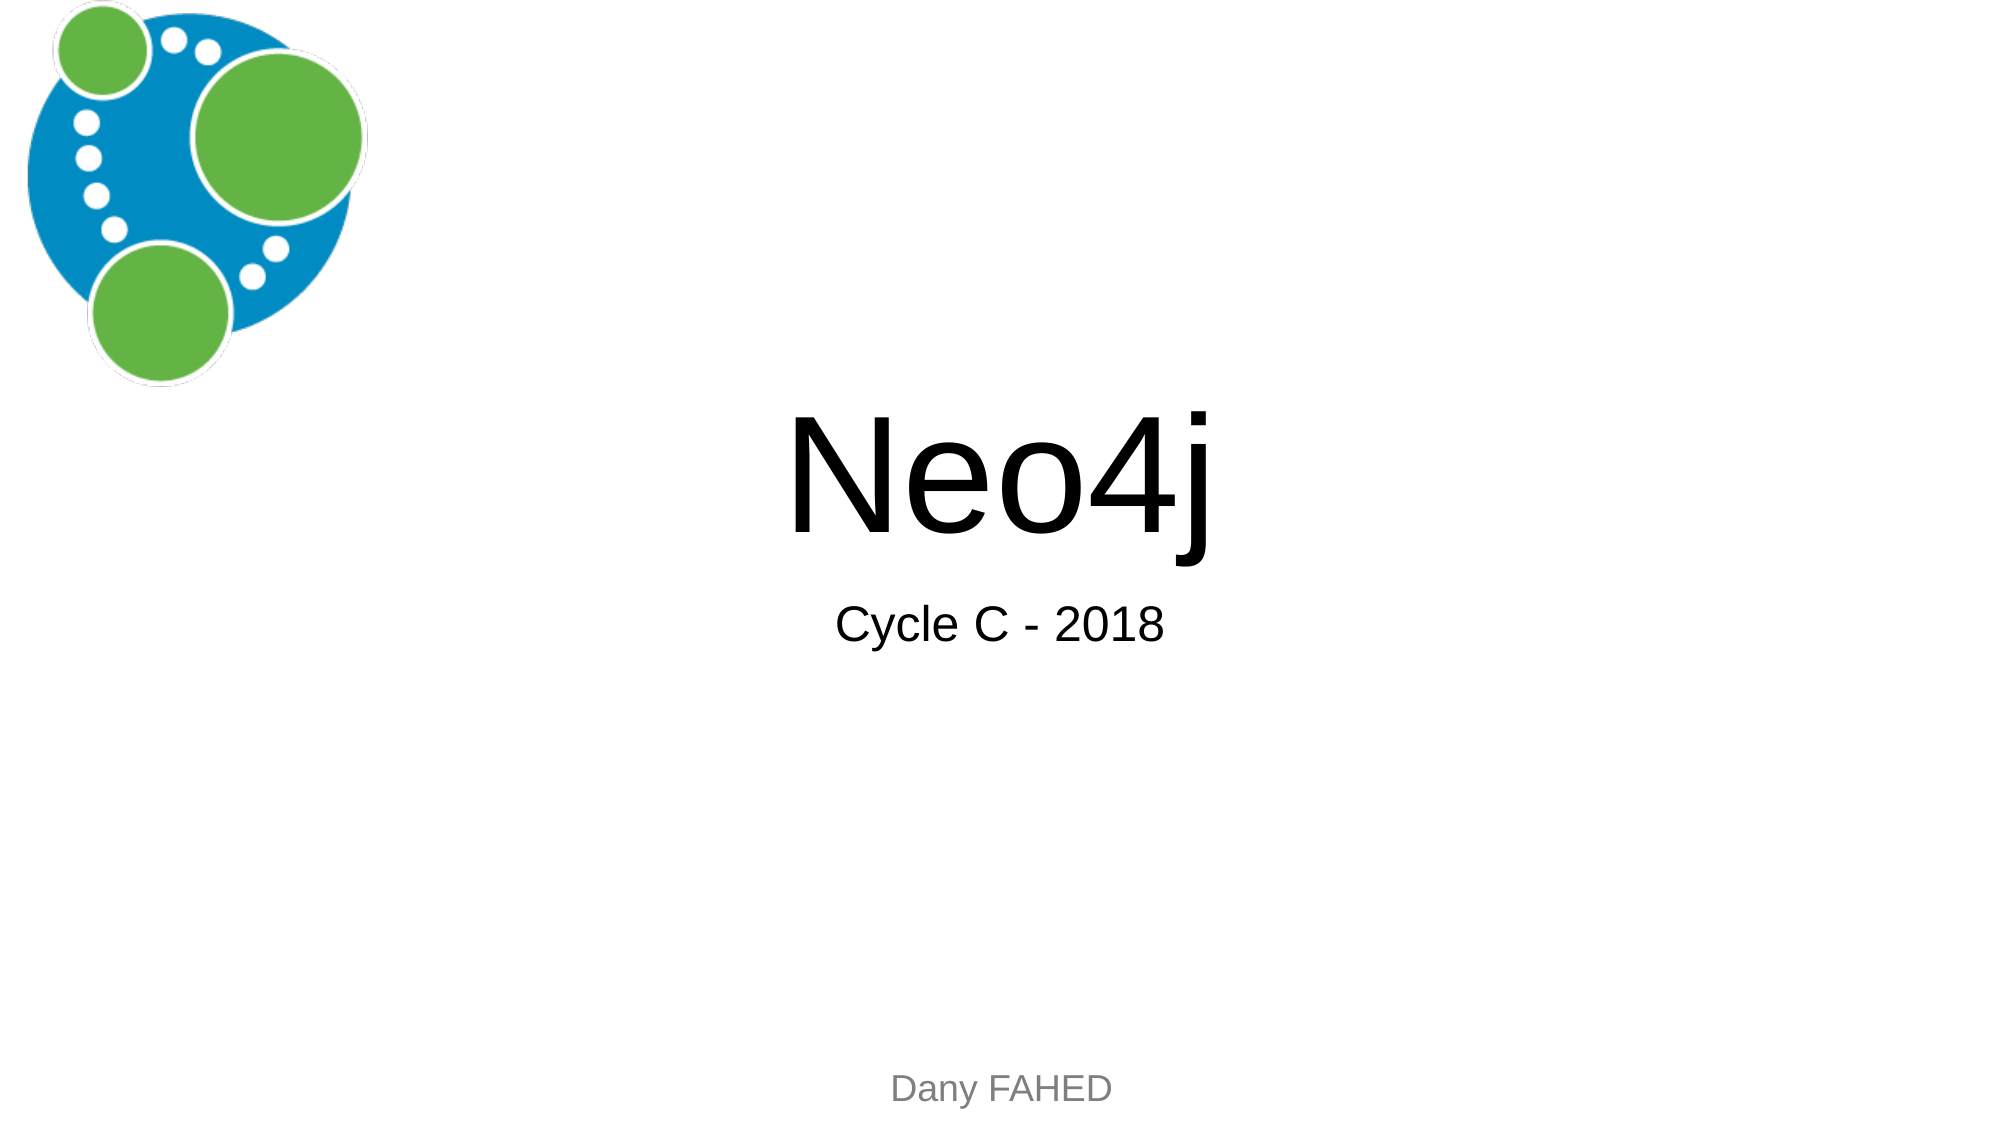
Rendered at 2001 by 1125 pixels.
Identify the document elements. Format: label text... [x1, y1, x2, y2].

picture [0, 0, 389, 390]
title Neo4j [249, 184, 1750, 576]
text_box Dany FAHED [0, 1056, 2000, 1117]
subtitle Cycle C - 2018 [249, 590, 1750, 863]
